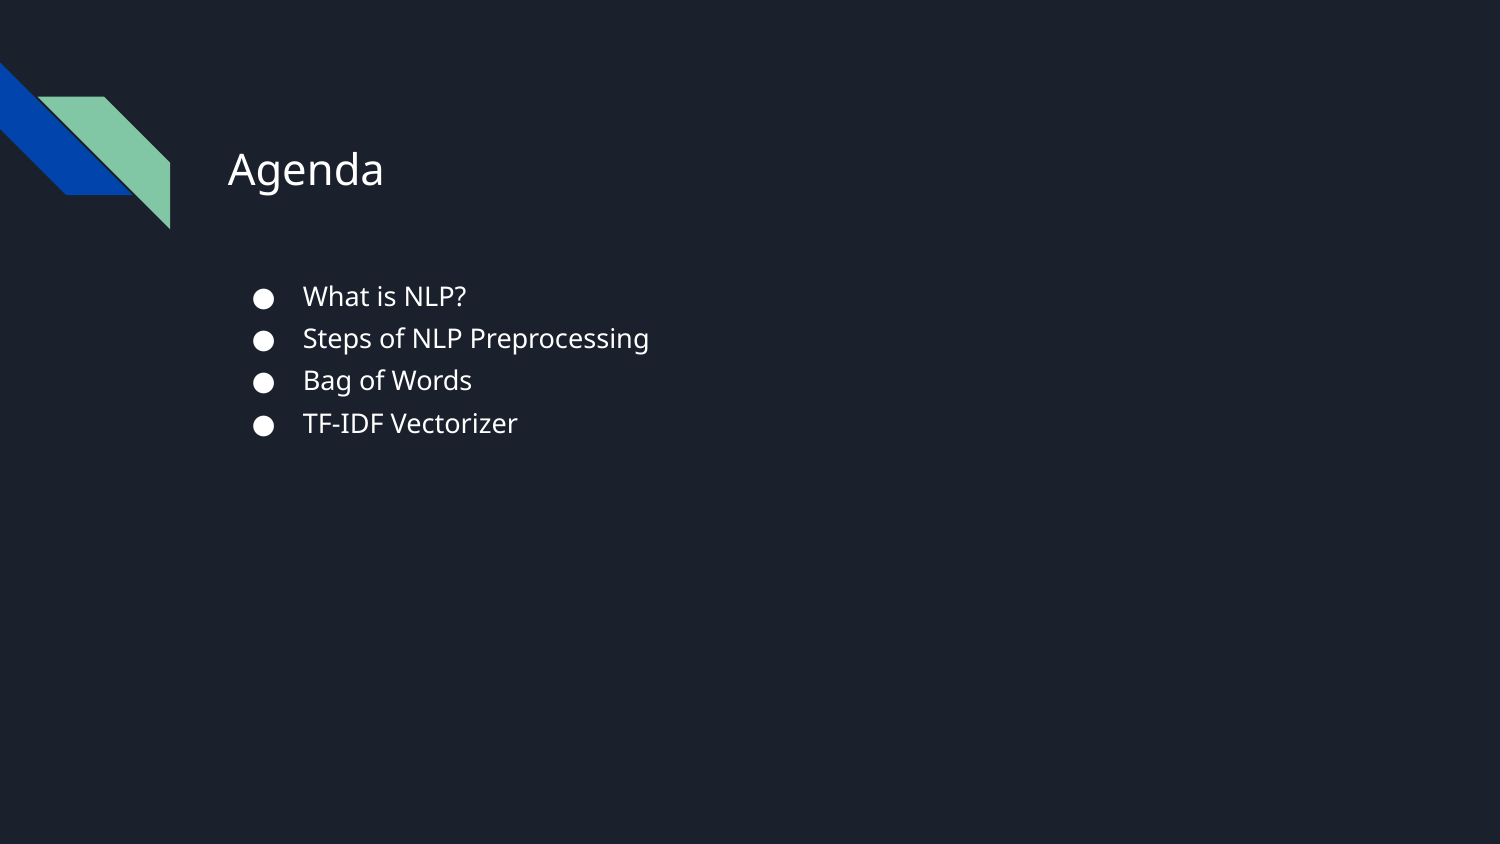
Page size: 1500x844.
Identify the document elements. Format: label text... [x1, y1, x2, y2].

title Agenda [212, 64, 1368, 215]
list What is NLP? Steps of NLP Preprocessing Bag of Words TF-IDF Vectorizer [212, 257, 1368, 735]
